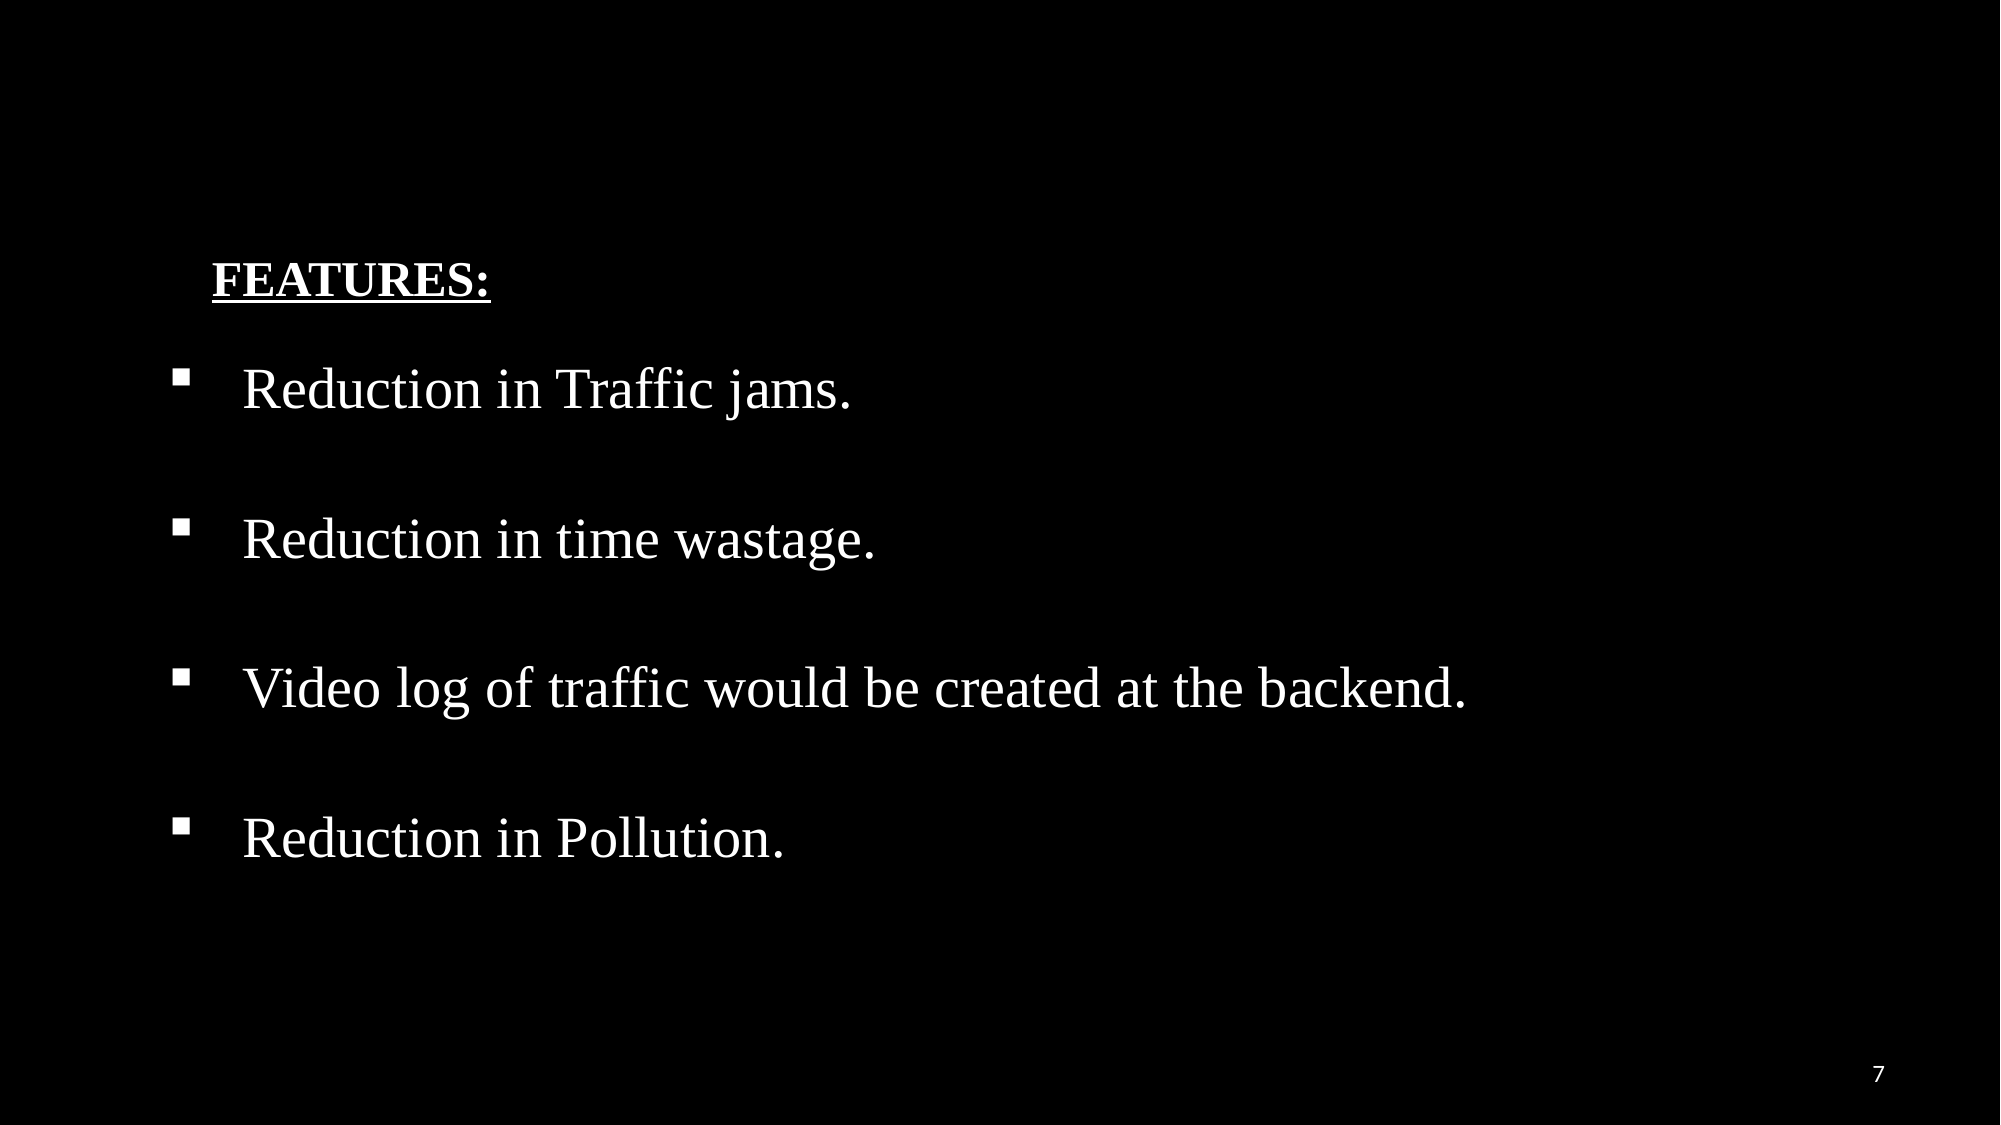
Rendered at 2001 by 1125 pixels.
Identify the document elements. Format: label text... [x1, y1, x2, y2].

text_box Reduction in Traffic jams. Reduction in time wastage. Video log of traffic would be created at the backend. Reduction in Pollution. [153, 337, 1667, 952]
slide_number 7 [1433, 1042, 1900, 1103]
text_box FEATURES: [197, 239, 1210, 315]
